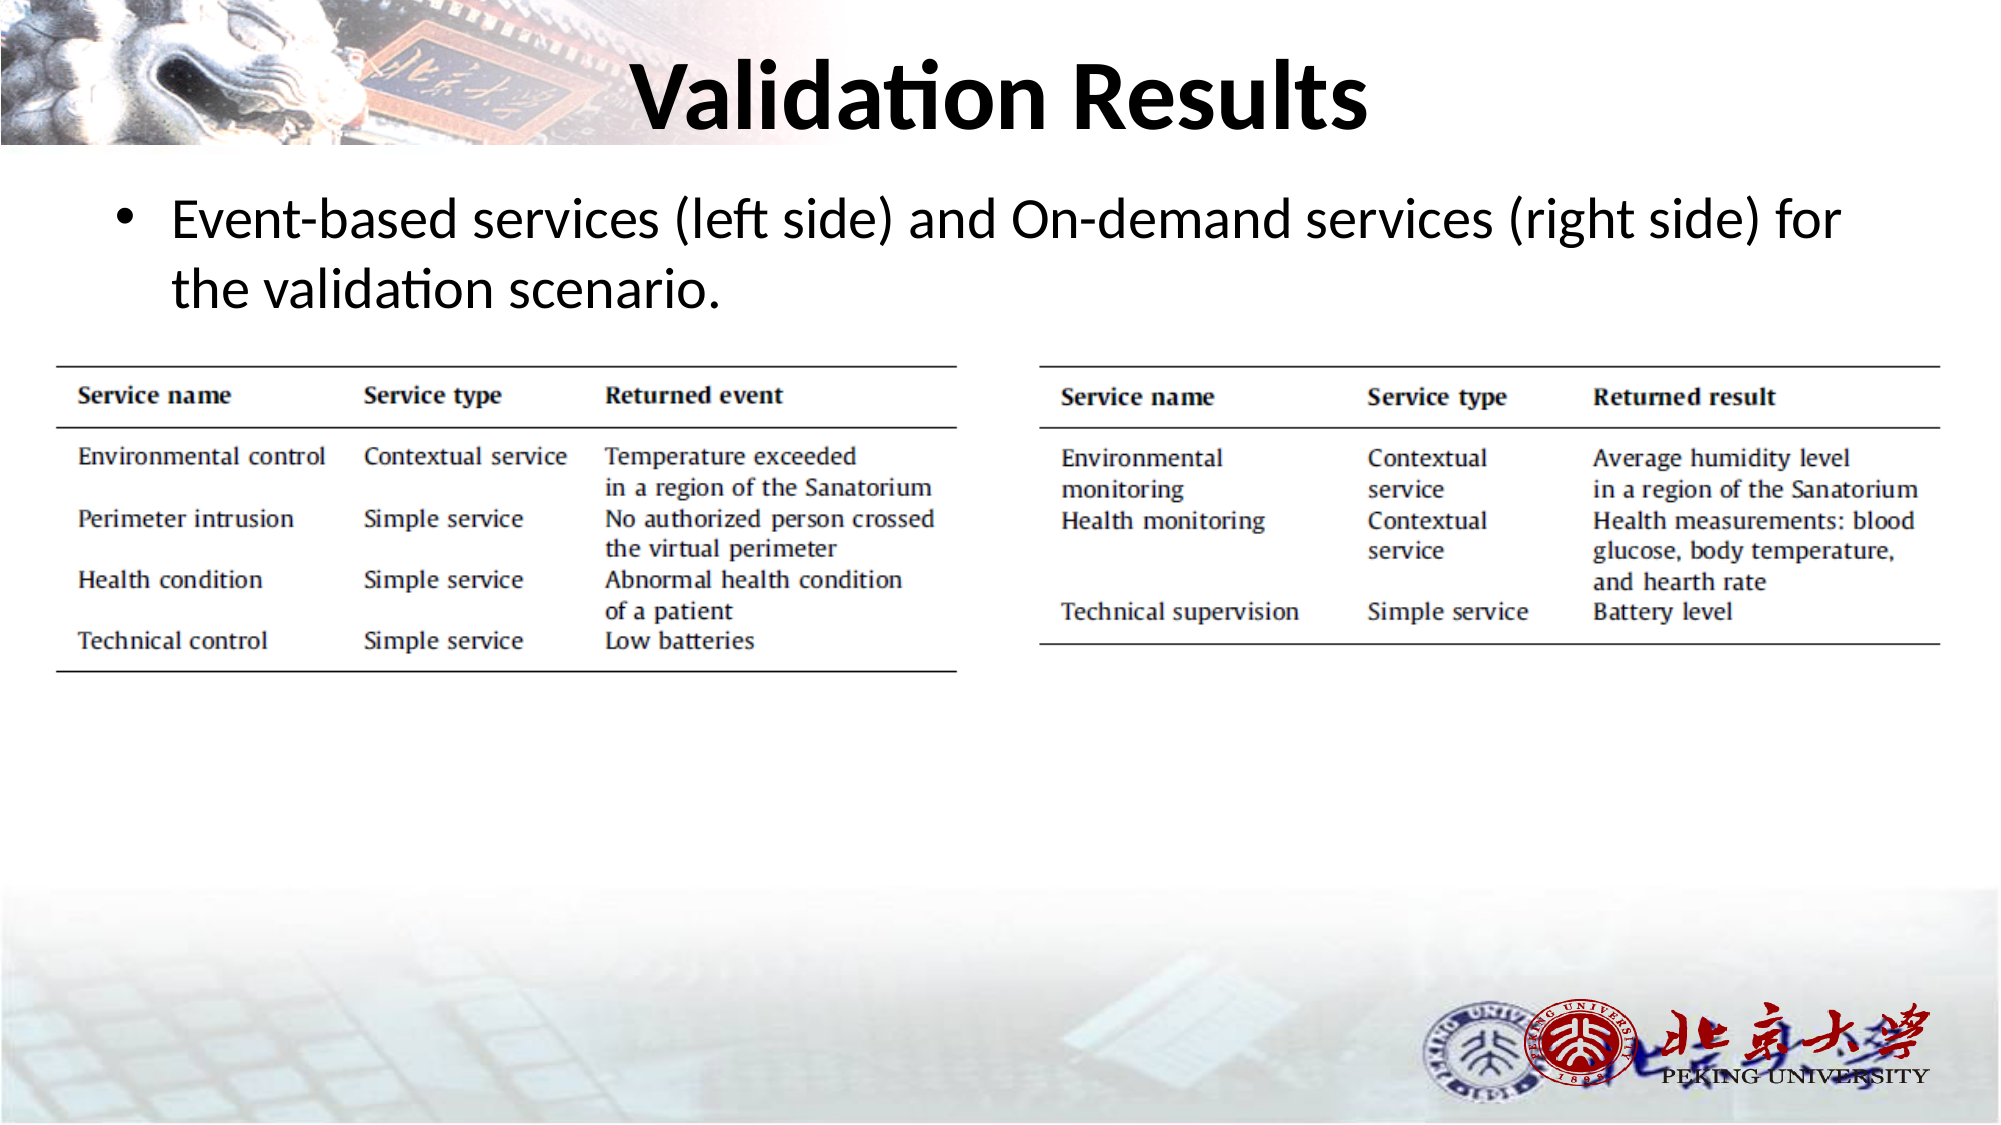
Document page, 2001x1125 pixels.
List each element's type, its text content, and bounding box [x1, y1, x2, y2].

title Validation Results [99, 0, 1900, 172]
list Event-based services (left side) and On-demand services (right side) for the validation scenario. [99, 172, 1900, 1012]
picture [0, 0, 2001, 1125]
